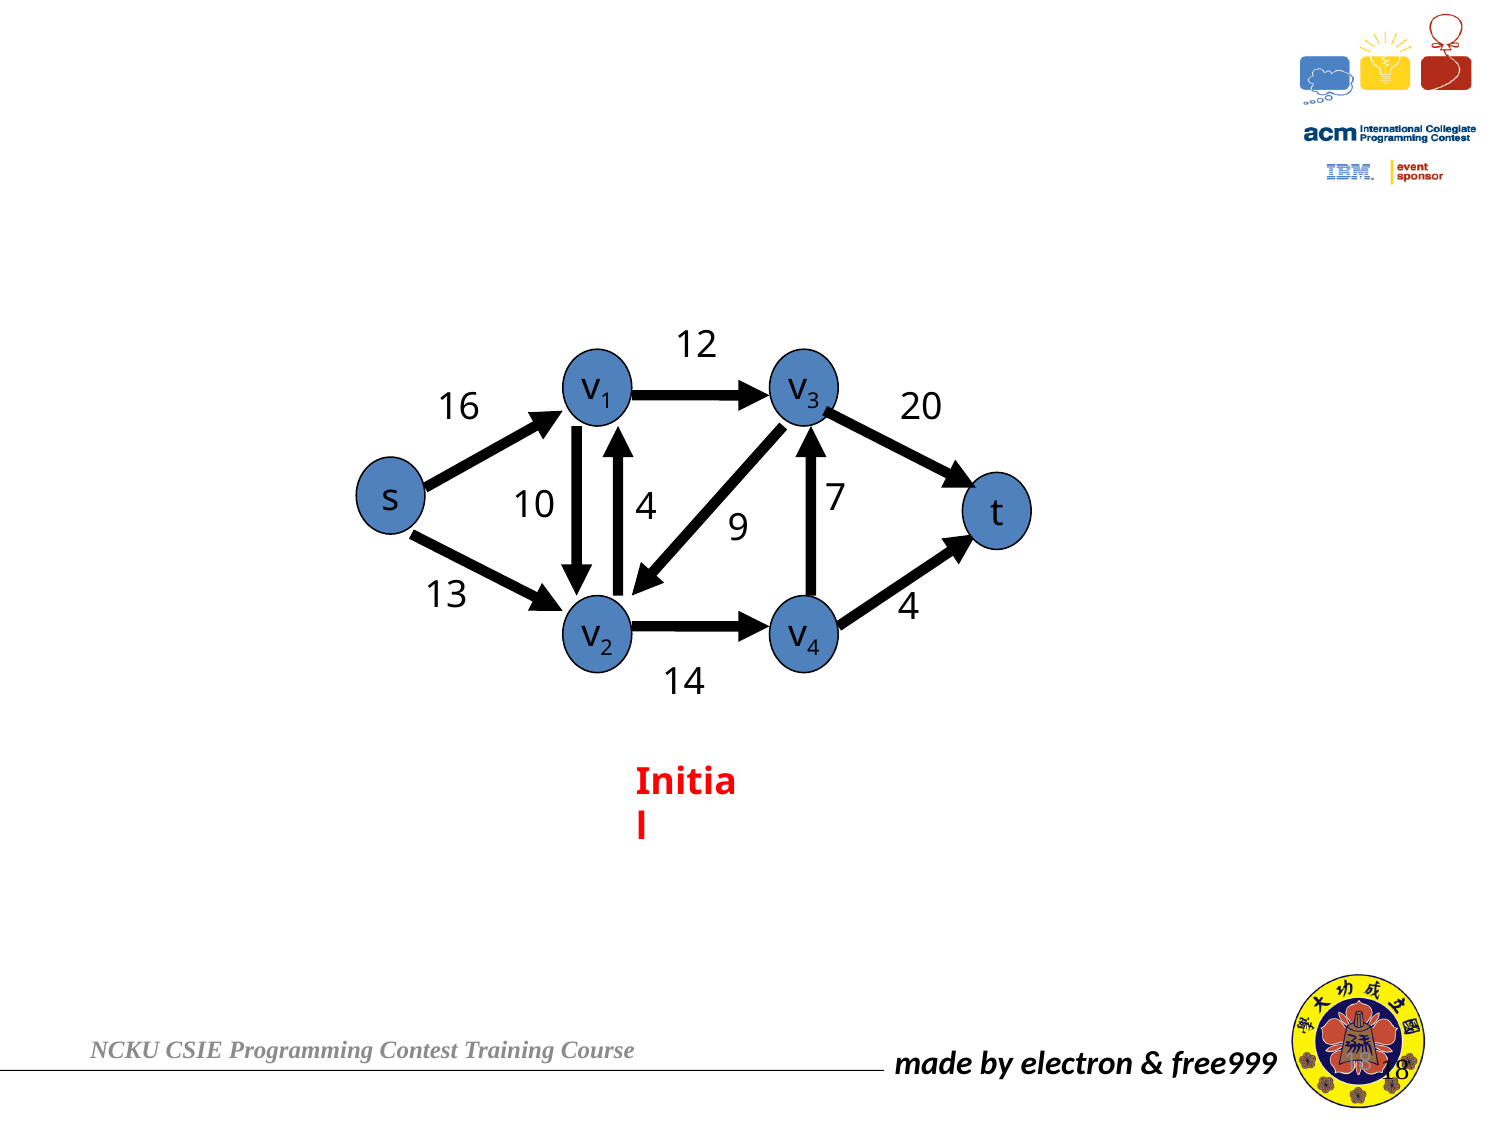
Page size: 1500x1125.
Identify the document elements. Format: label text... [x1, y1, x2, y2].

text_box [631, 425, 784, 596]
text_box v2 [562, 595, 632, 673]
text_box Initial [621, 749, 762, 855]
text_box 13 [409, 562, 483, 623]
text_box [824, 410, 977, 488]
slide_number 18 [1074, 1025, 1388, 1100]
text_box [483, 570, 563, 611]
text_box v4 [769, 595, 839, 673]
text_box [916, 534, 973, 574]
picture [1292, 12, 1480, 188]
text_box v3 [769, 349, 839, 427]
text_box s [356, 457, 425, 535]
text_box 10 [497, 472, 571, 533]
text_box 9 [712, 495, 809, 555]
text_box 12 [659, 312, 733, 373]
text_box 20 [884, 374, 958, 435]
text_box 4 [883, 574, 935, 635]
text_box t [962, 472, 1032, 550]
text_box [804, 426, 818, 596]
text_box [631, 389, 770, 402]
text_box [631, 620, 770, 633]
picture [1282, 970, 1431, 1114]
text_box [424, 410, 563, 488]
text_box 16 [422, 374, 496, 435]
text_box 4 [620, 474, 672, 535]
text_box 7 [812, 465, 862, 526]
text_box [611, 426, 625, 596]
text_box 14 [647, 649, 721, 710]
text_box [570, 426, 583, 596]
text_box v1 [562, 349, 632, 427]
